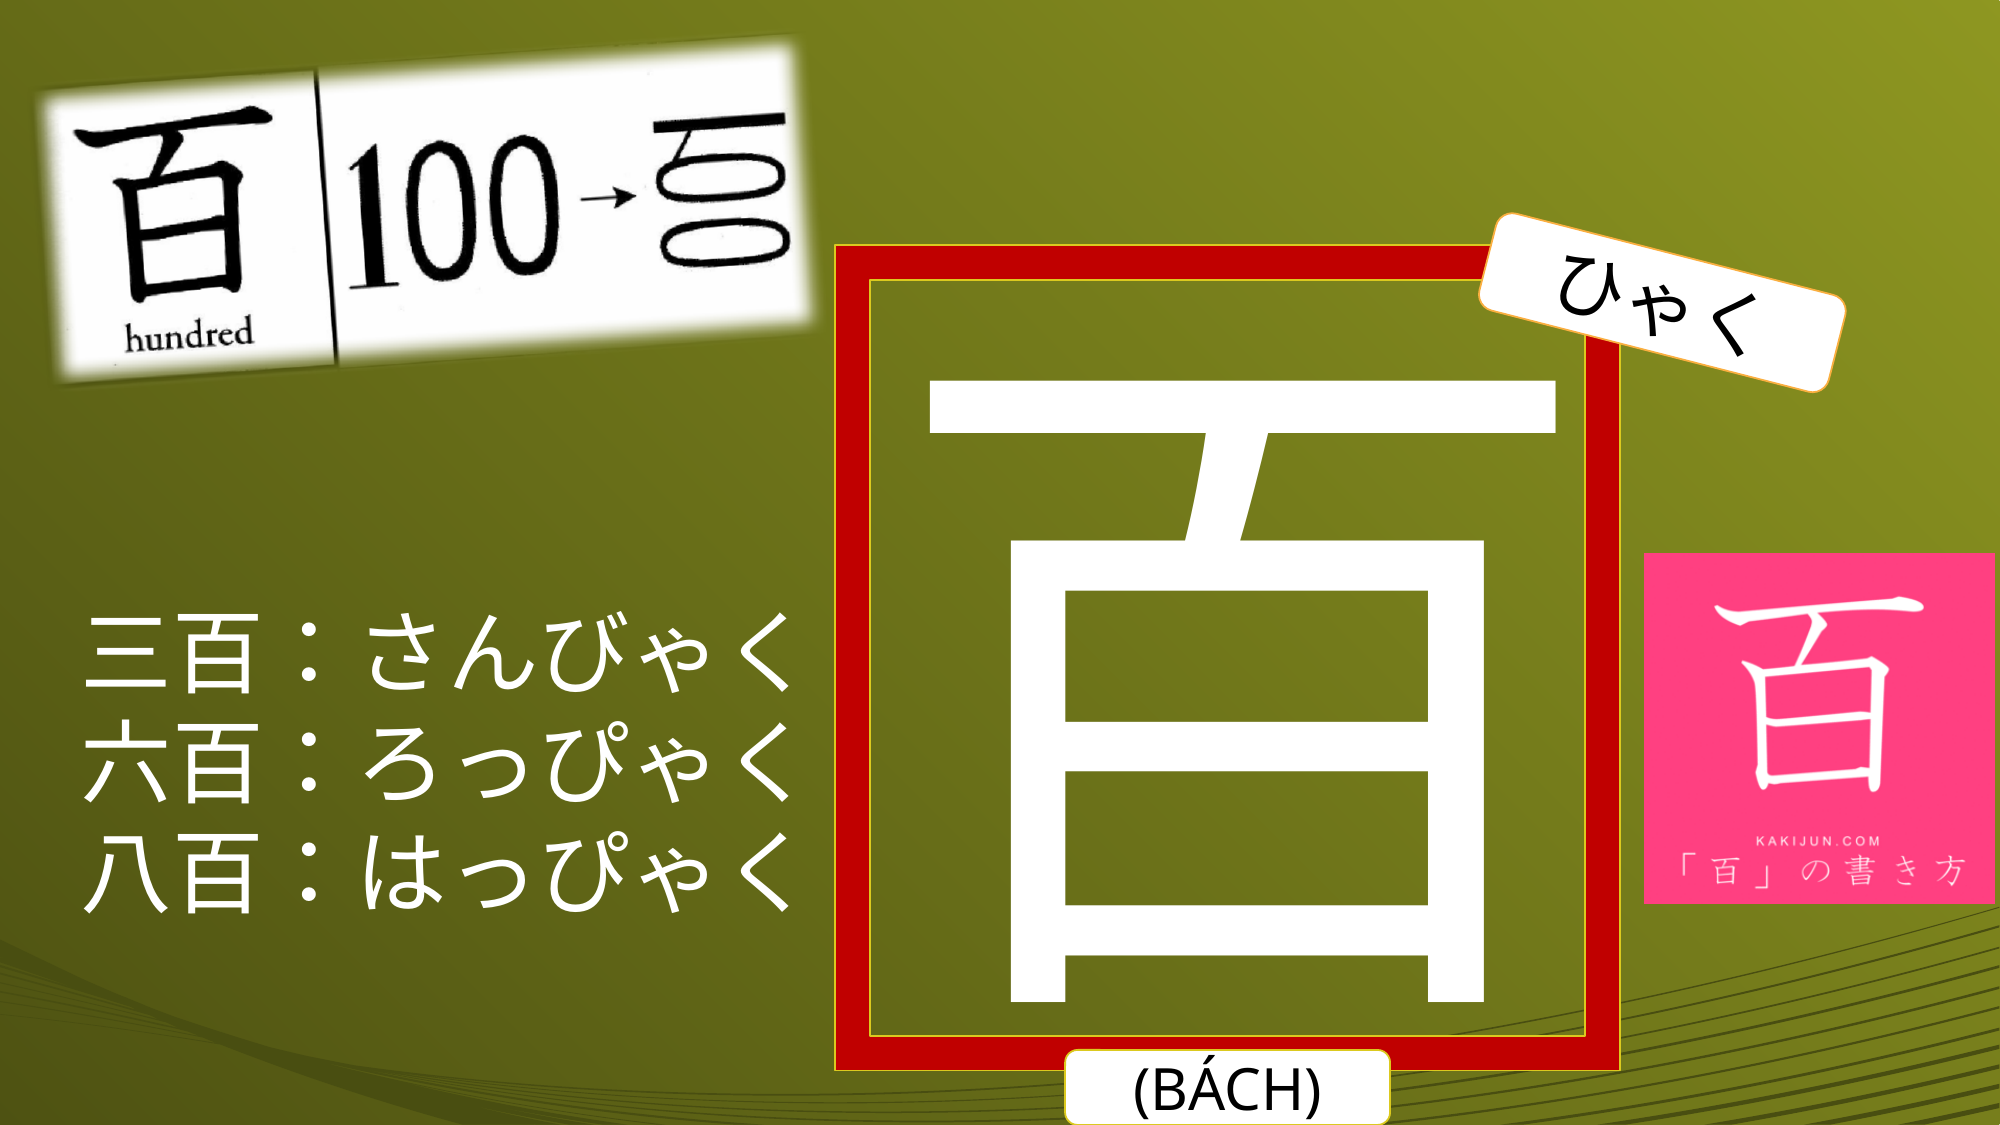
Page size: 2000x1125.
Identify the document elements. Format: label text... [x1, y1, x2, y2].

text_box 三百：さんびゃく 六百：ろっぴゃく 八百：はっぴゃく [65, 587, 830, 933]
text_box ひゃく [1478, 212, 1847, 394]
text_box (BÁCH) [1064, 1048, 1391, 1125]
picture [1644, 553, 1995, 905]
text_box 百 [834, 244, 1621, 1071]
picture [34, 52, 819, 368]
